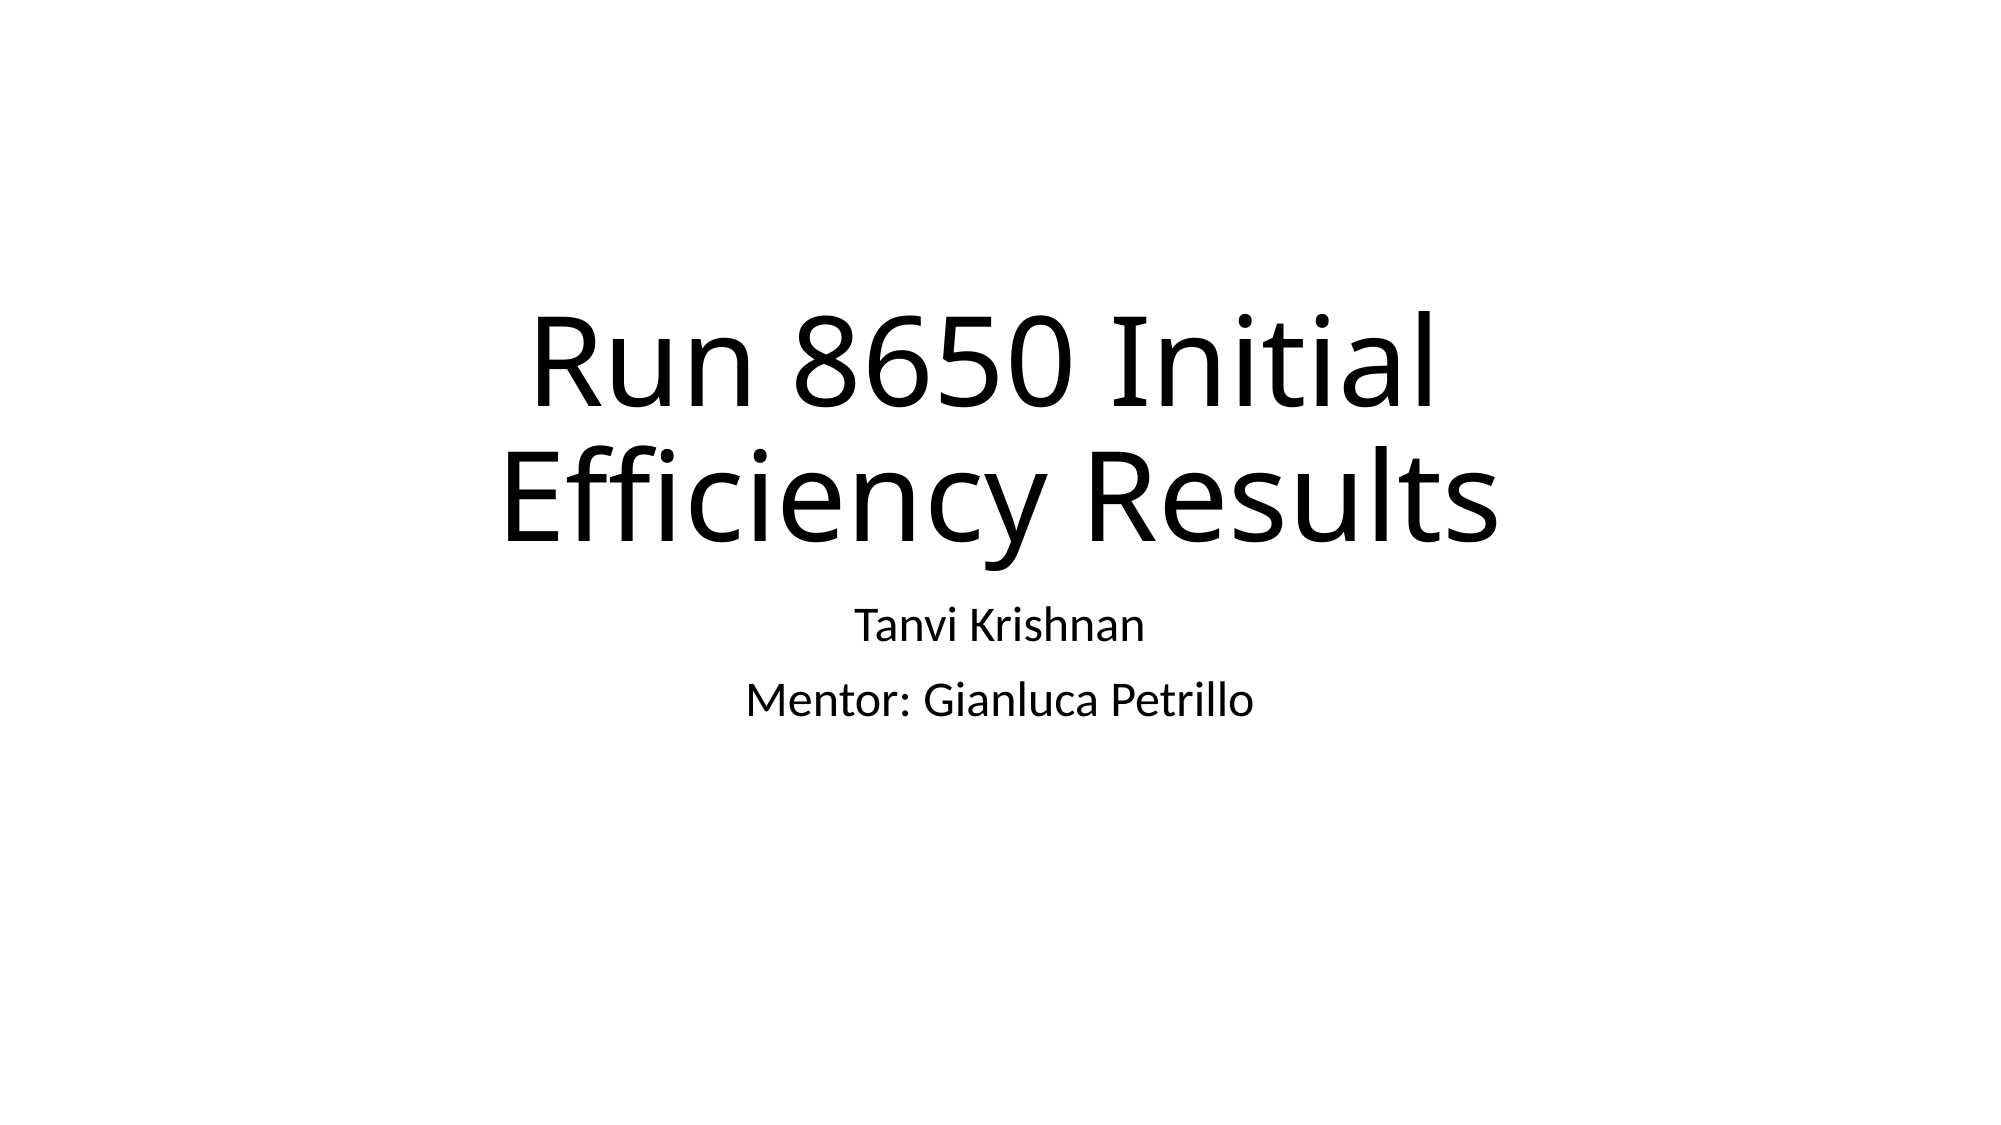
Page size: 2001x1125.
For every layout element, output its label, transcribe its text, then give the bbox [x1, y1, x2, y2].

title Run 8650 Initial Efficiency Results [249, 184, 1750, 576]
subtitle Tanvi Krishnan Mentor: Gianluca Petrillo [249, 590, 1750, 863]
